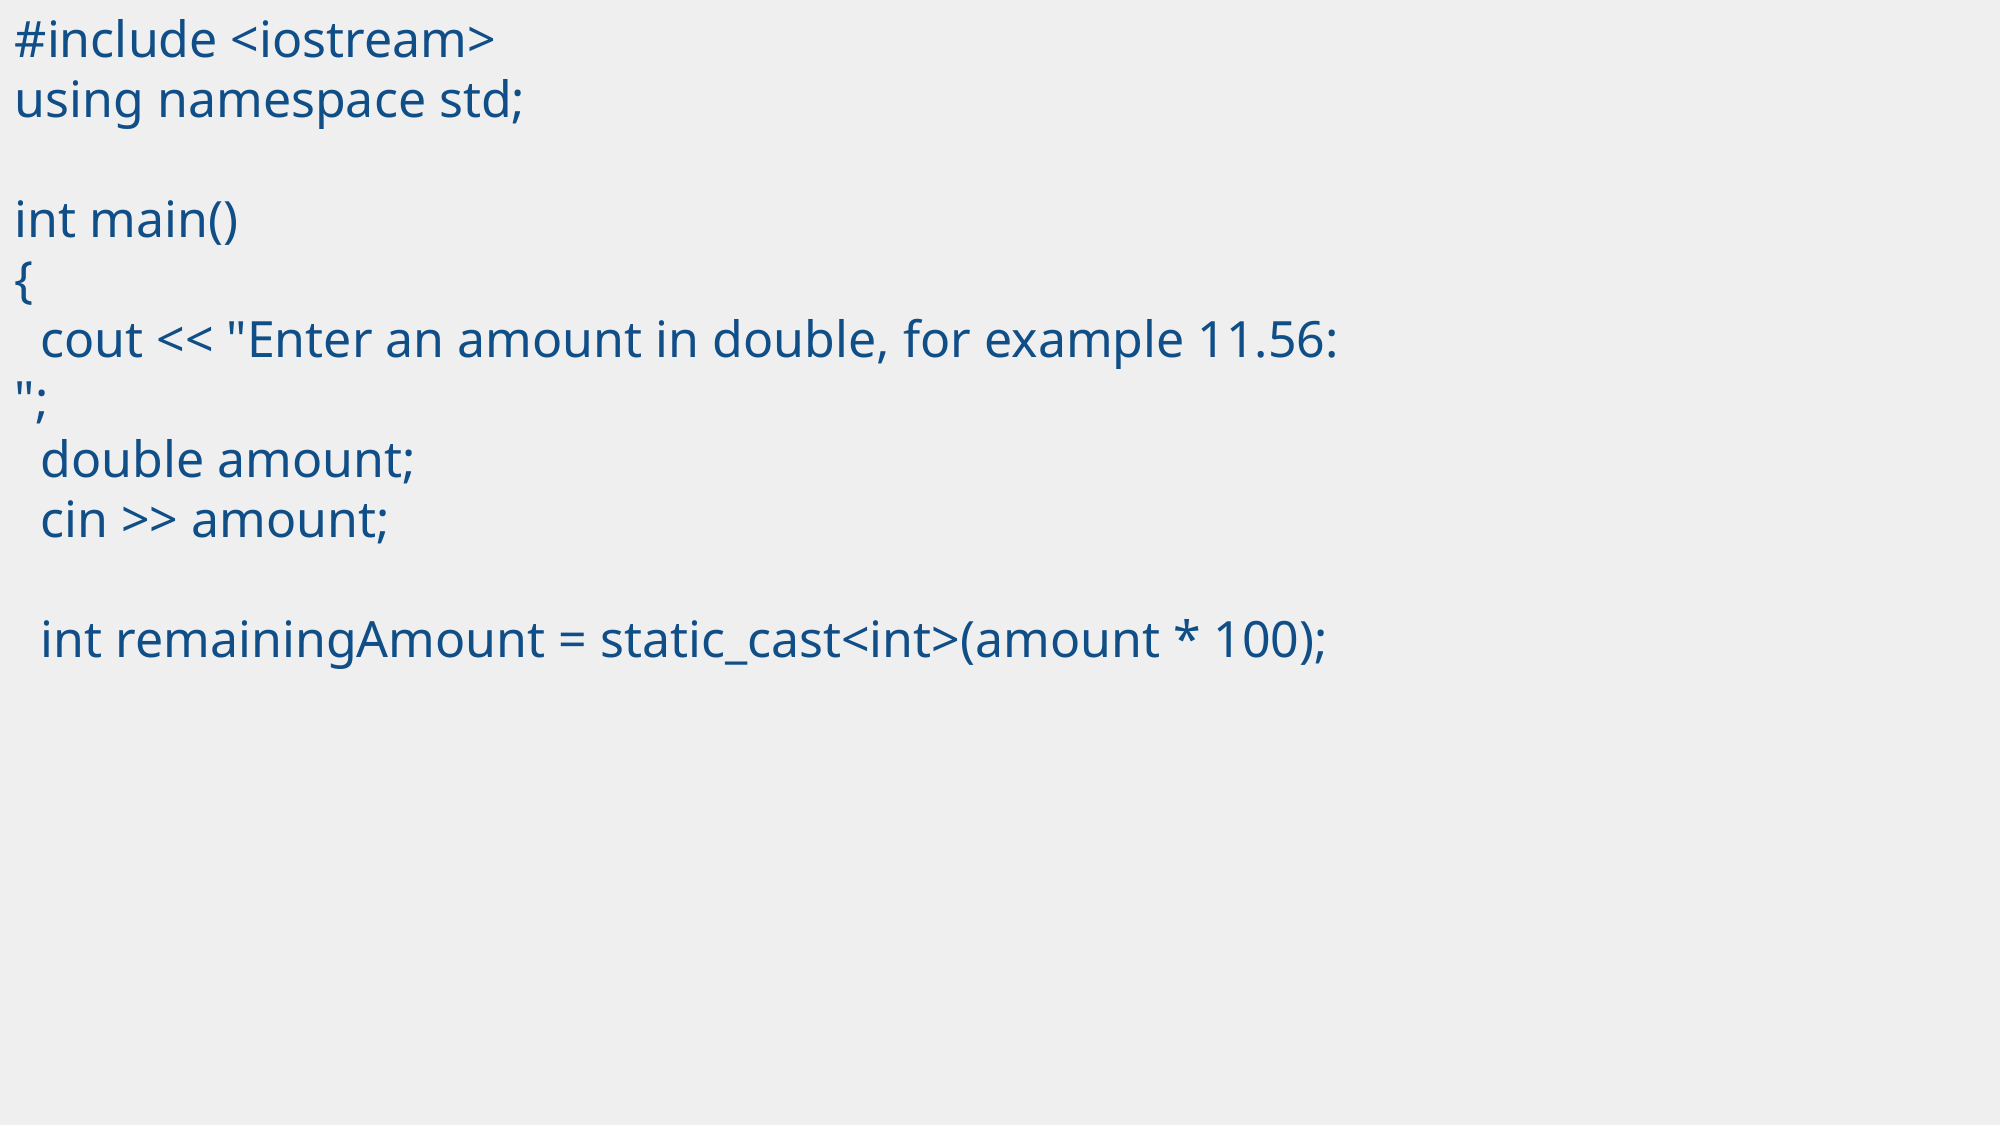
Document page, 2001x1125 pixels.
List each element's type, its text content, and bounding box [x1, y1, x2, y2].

text_box #include <iostream> using namespace std; int main() { cout << "Enter an amount in double, for example 11.56: "; double amount; cin >> amount; int remainingAmount = static_cast<int>(amount * 100); [0, 0, 1401, 735]
